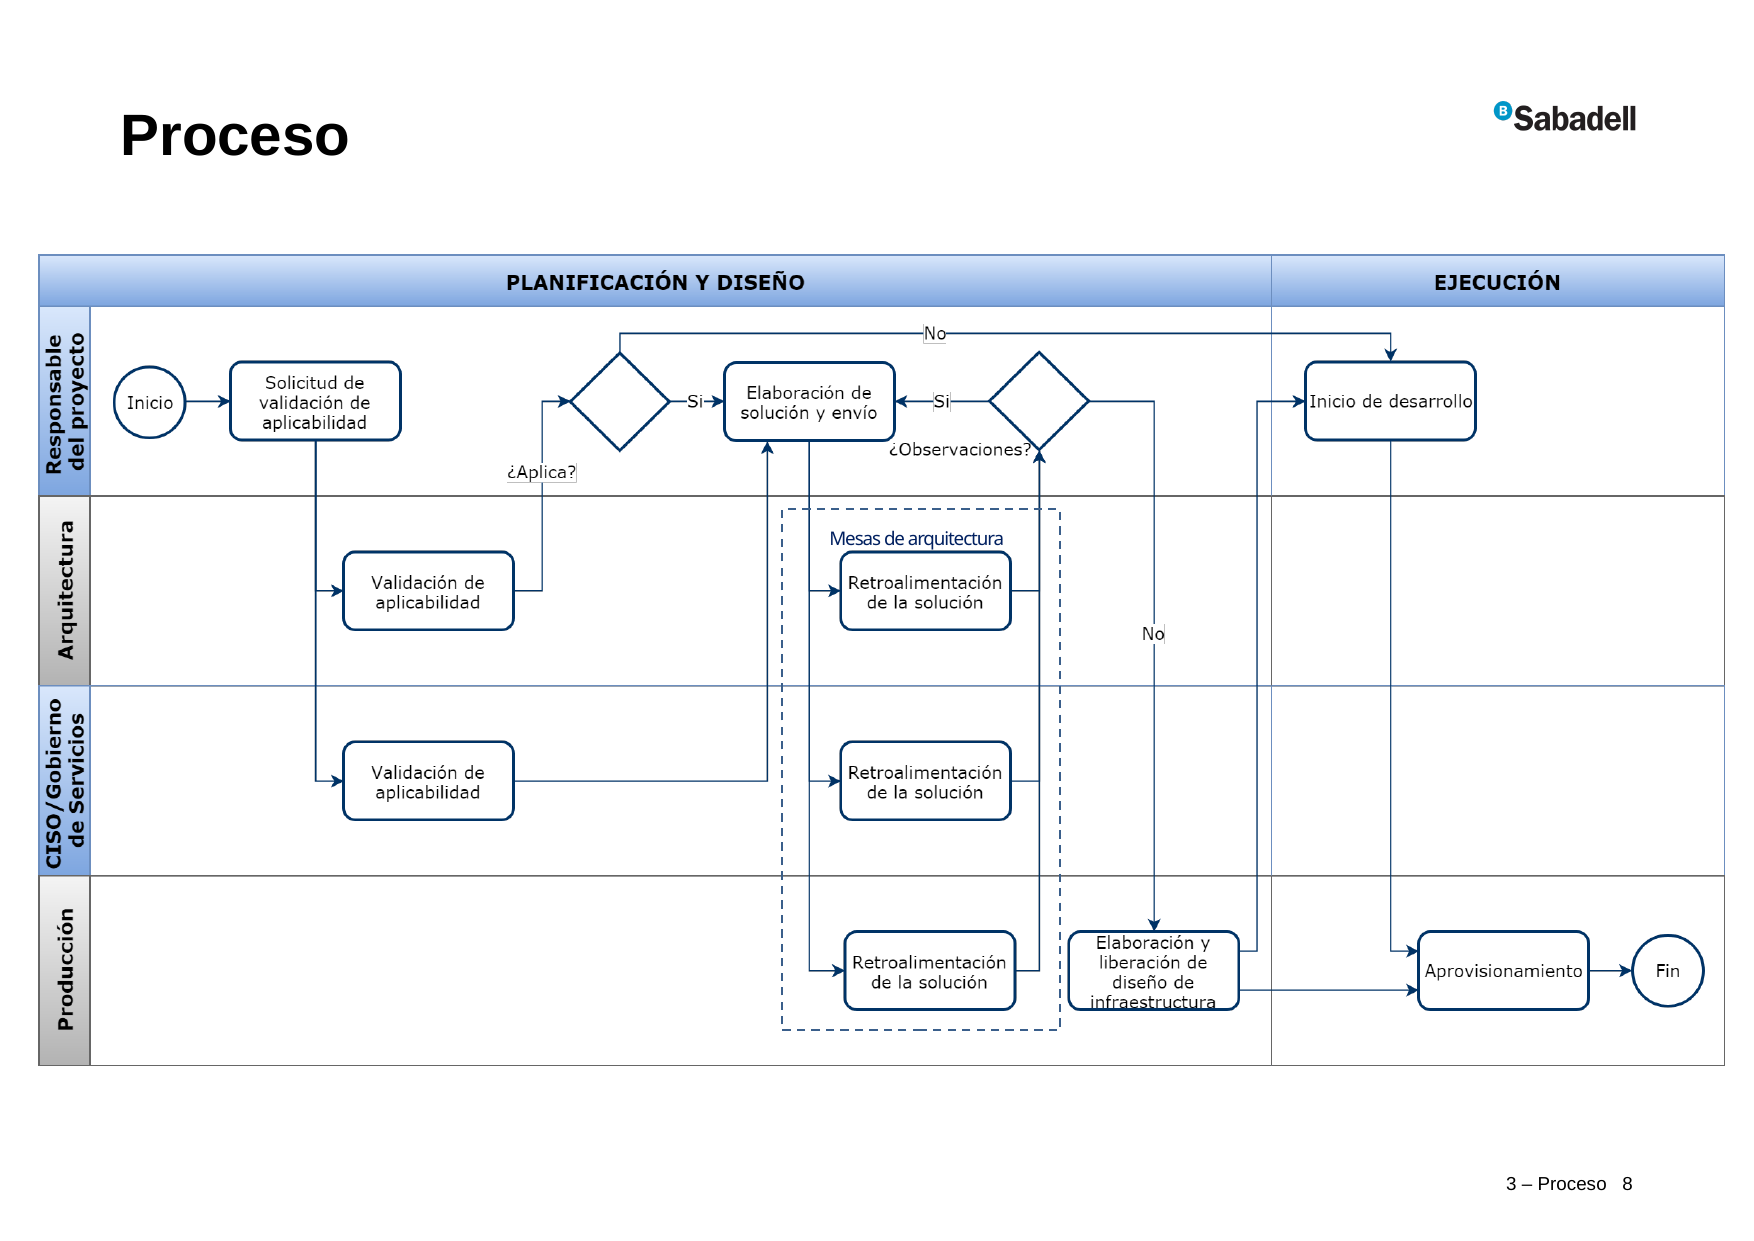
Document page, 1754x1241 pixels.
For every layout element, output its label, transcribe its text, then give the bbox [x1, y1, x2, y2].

list Proceso [120, 96, 1373, 168]
slide_number 3 – Proceso 8 [1240, 1149, 1650, 1216]
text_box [781, 492, 1061, 1031]
picture [37, 253, 1726, 1066]
